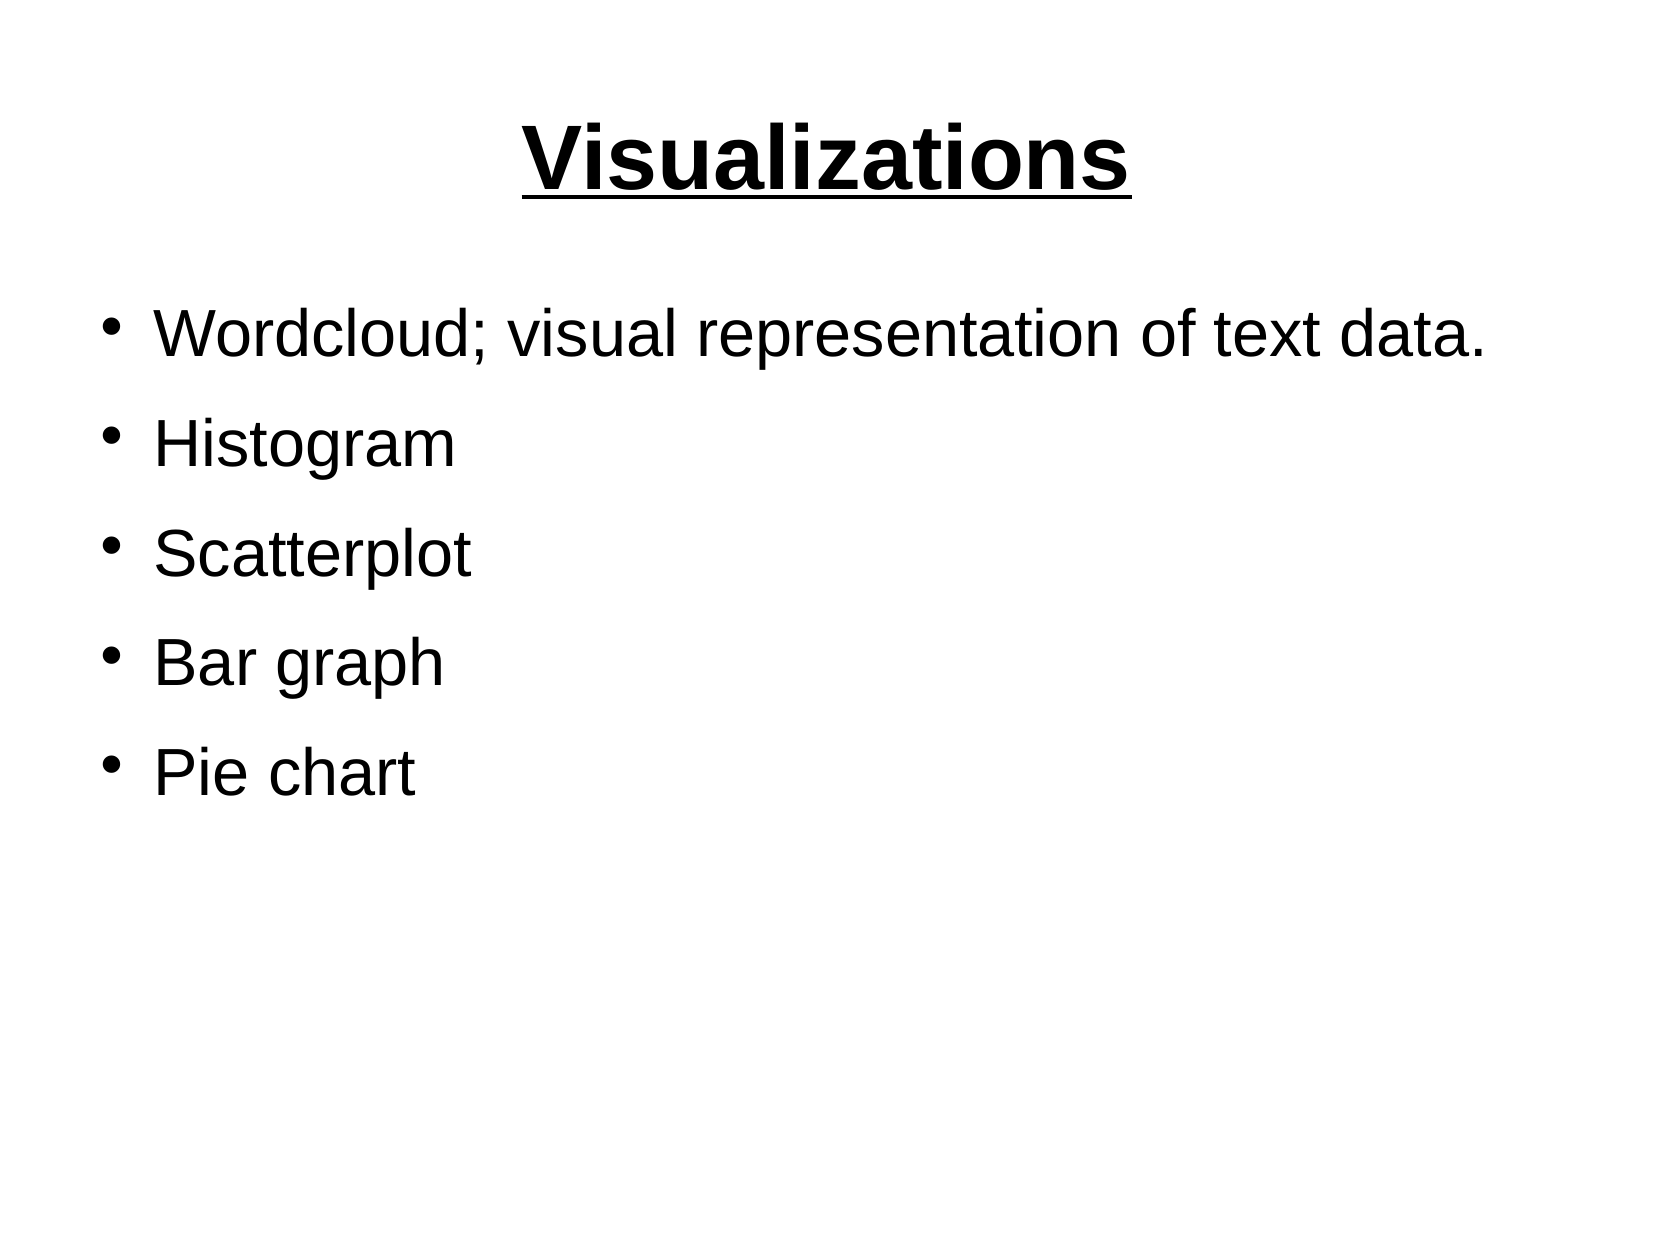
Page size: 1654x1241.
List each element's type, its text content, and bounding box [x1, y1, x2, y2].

text_box Visualizations [82, 49, 1571, 257]
text_box Wordcloud; visual representation of text data. Histogram Scatterplot Bar graph Pie chart [82, 290, 1571, 1010]
